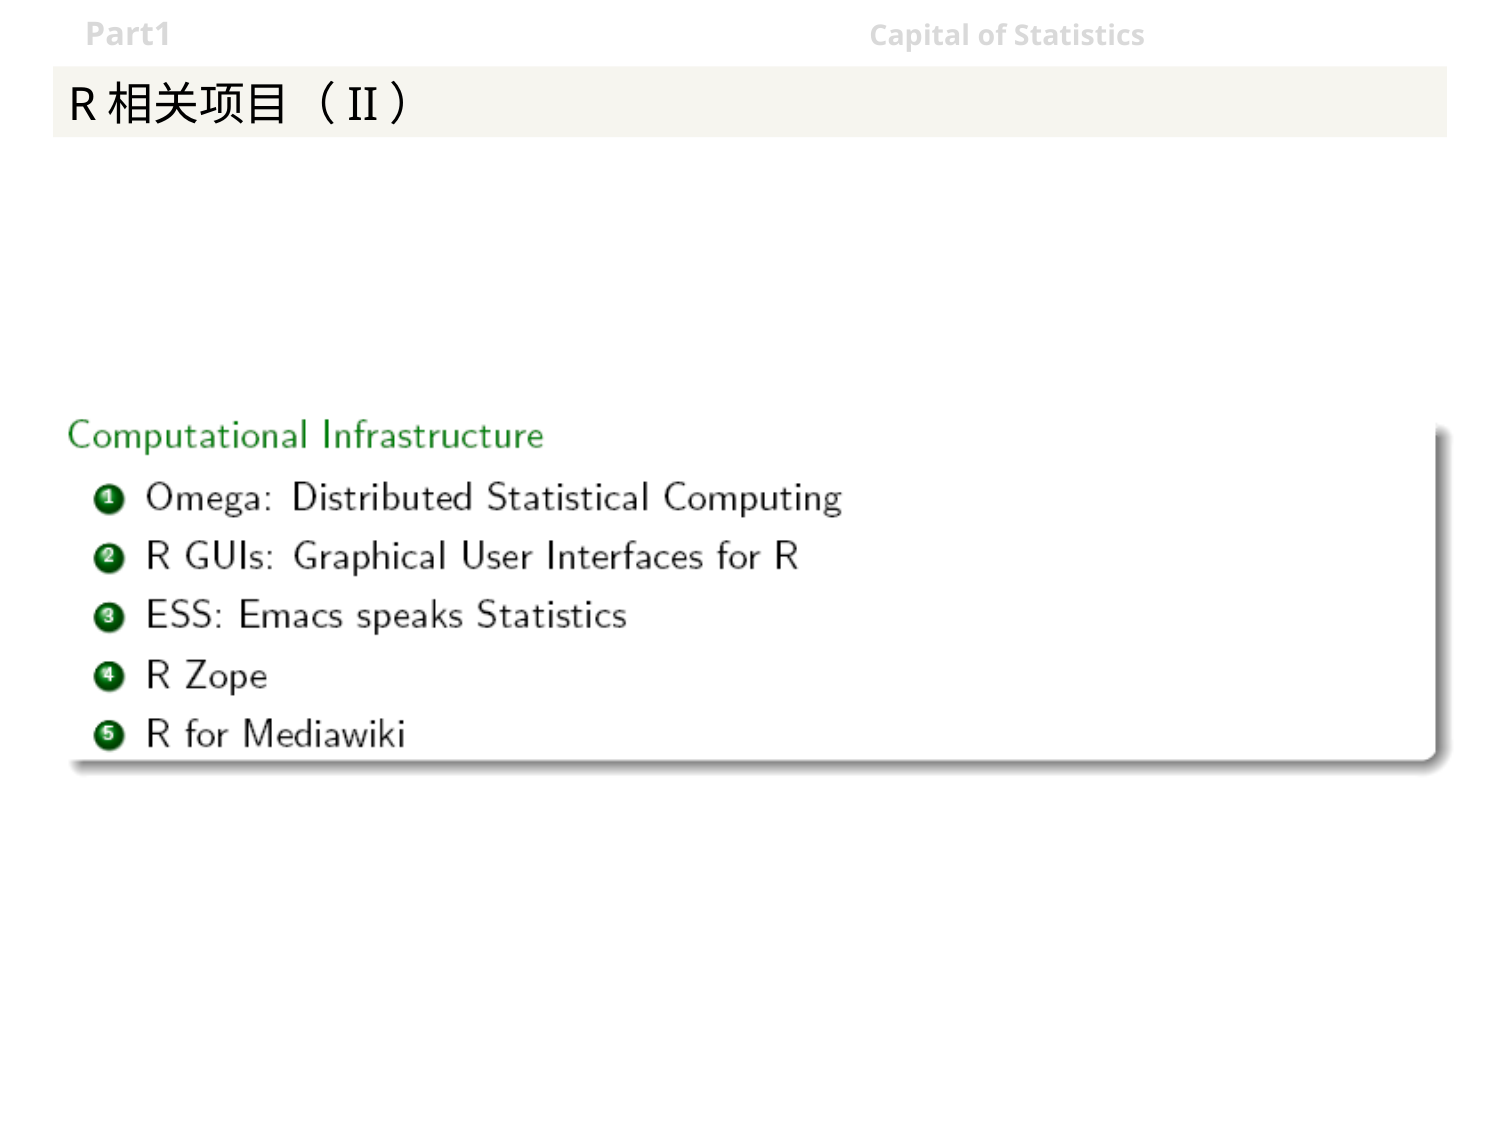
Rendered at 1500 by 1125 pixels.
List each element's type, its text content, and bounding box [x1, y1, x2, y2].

title R相关项目（II） [53, 66, 1447, 138]
picture [62, 377, 1459, 799]
